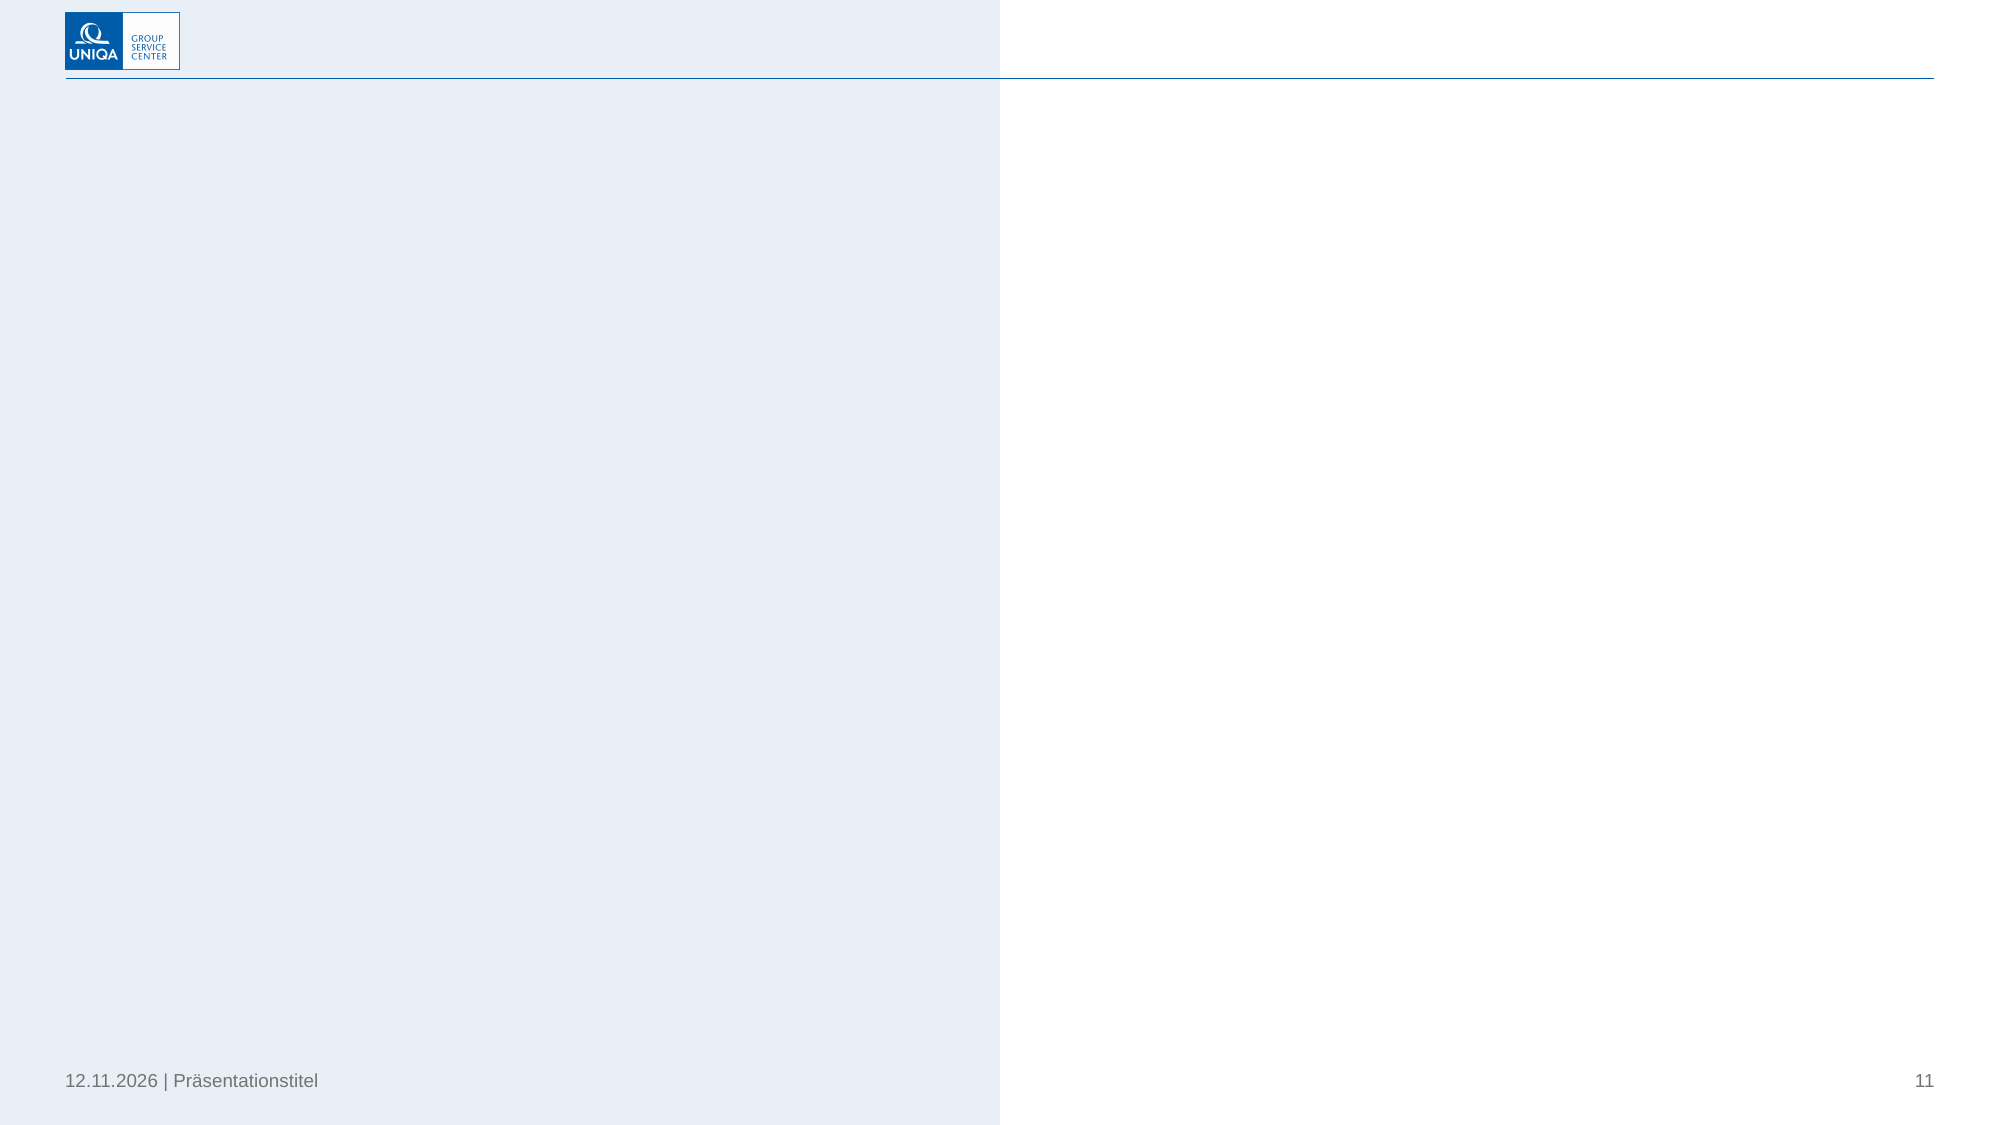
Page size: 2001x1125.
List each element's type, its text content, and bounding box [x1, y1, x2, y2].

footer | Präsentationstitel [163, 1062, 1169, 1099]
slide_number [65, 1062, 162, 1099]
picture [65, 12, 180, 70]
slide_number 11 [1837, 1062, 1935, 1099]
